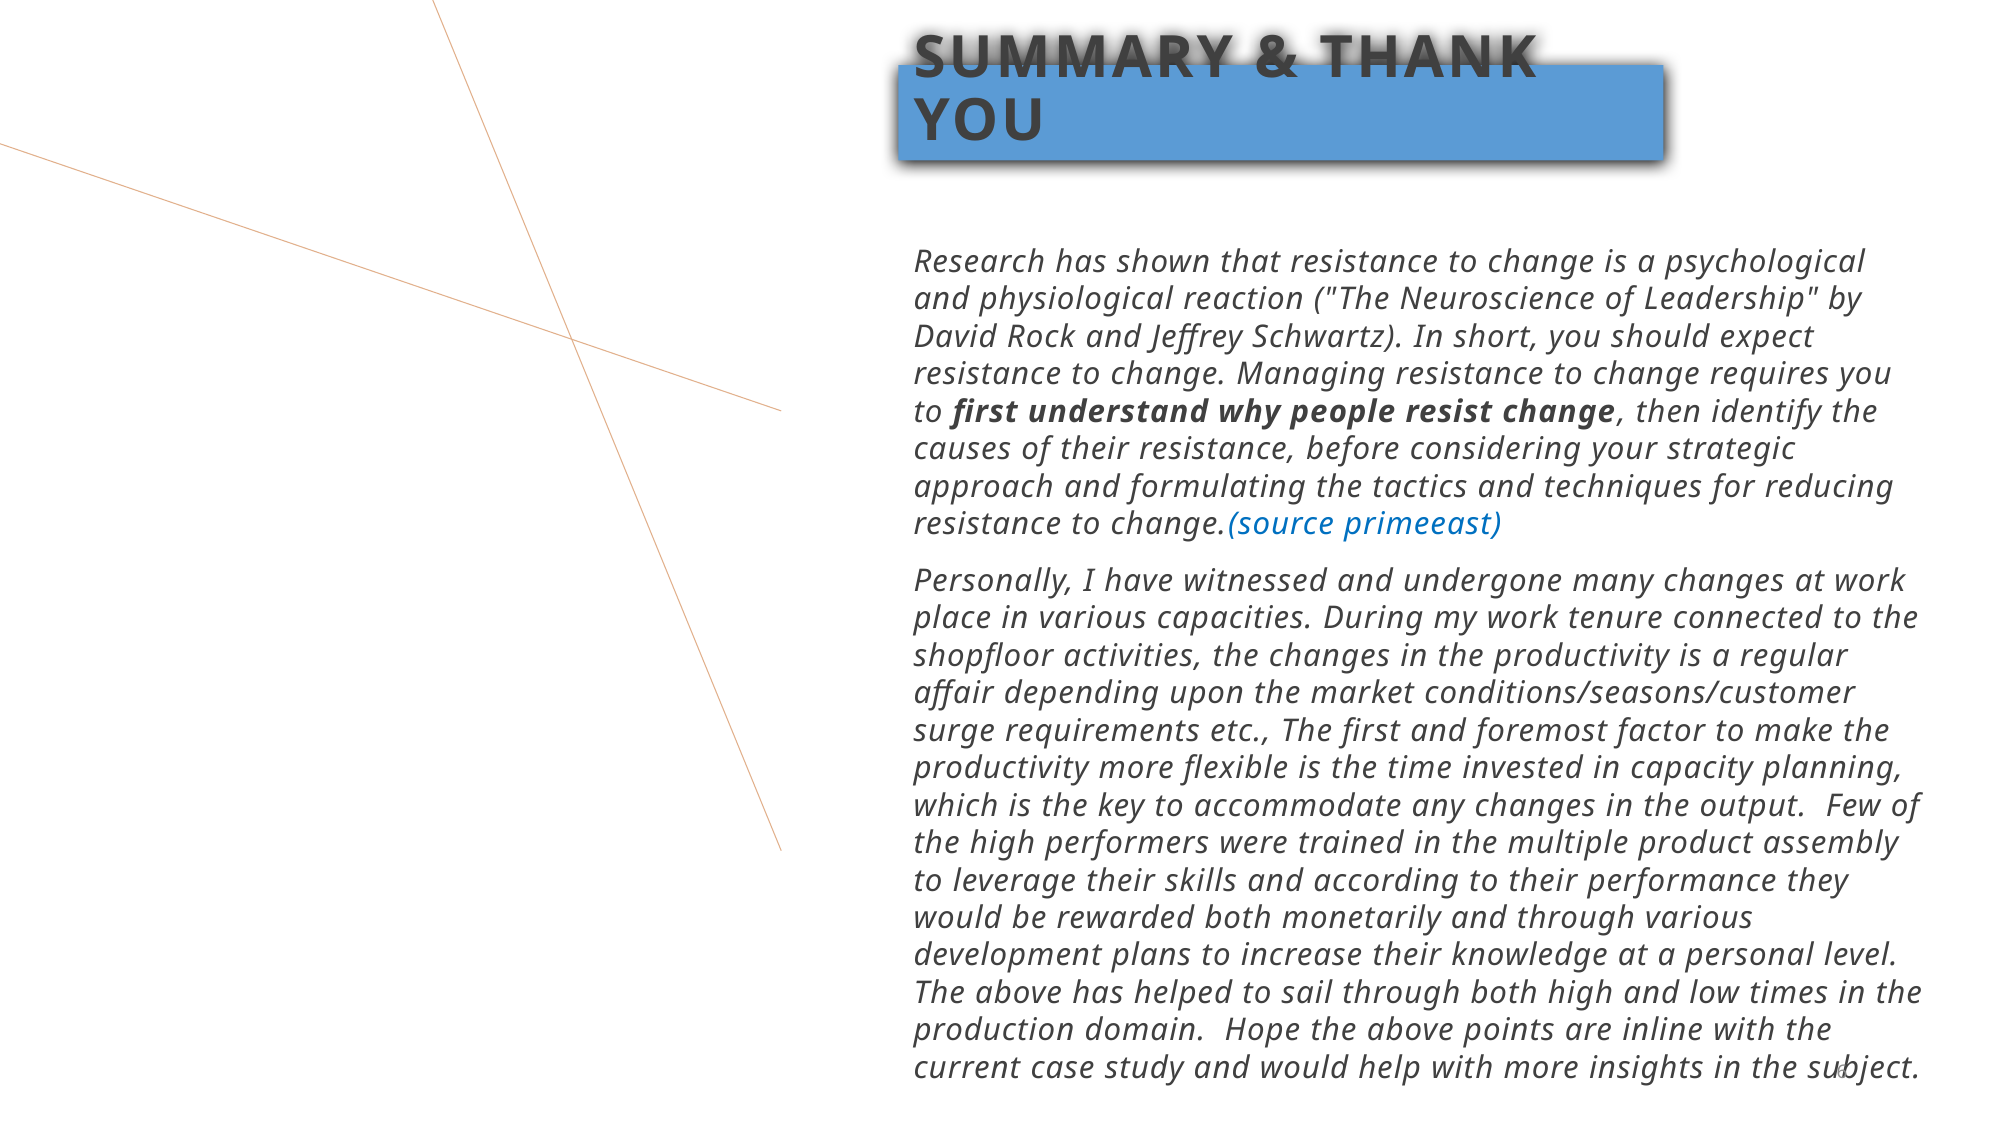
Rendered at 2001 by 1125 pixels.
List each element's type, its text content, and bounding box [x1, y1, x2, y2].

list Research has shown that resistance to change is a psychological and physiological reaction ("The Neuroscience of Leadership" by David Rock and Jeffrey Schwartz). In short, you should expect resistance to change. Managing resistance to change requires you to first understand why people resist change, then identify the causes of their resistance, before considering your strategic approach and formulating the tactics and techniques for reducing resistance to change.(source primeeast) Personally, I have witnessed and undergone many changes at work place in various capacities. During my work tenure connected to the shopfloor activities, the changes in the productivity is a regular affair depending upon the market conditions/seasons/customer surge requirements etc., The first and foremost factor to make the productivity more flexible is the time invested in capacity planning, which is the key to accommodate any changes in the output. Few of the high performers were trained in the multiple product assembly to leverage their skills and according to their performance they would be rewarded both monetarily and through various development plans to increase their knowledge at a personal level. The above has helped to sail through both high and low times in the production domain. Hope the above points are inline with the current case study and would help with more insights in the subject. [898, 176, 1947, 1103]
title SUMMARY & thank you [897, 64, 1664, 161]
slide_number 6 [1412, 1042, 1863, 1103]
